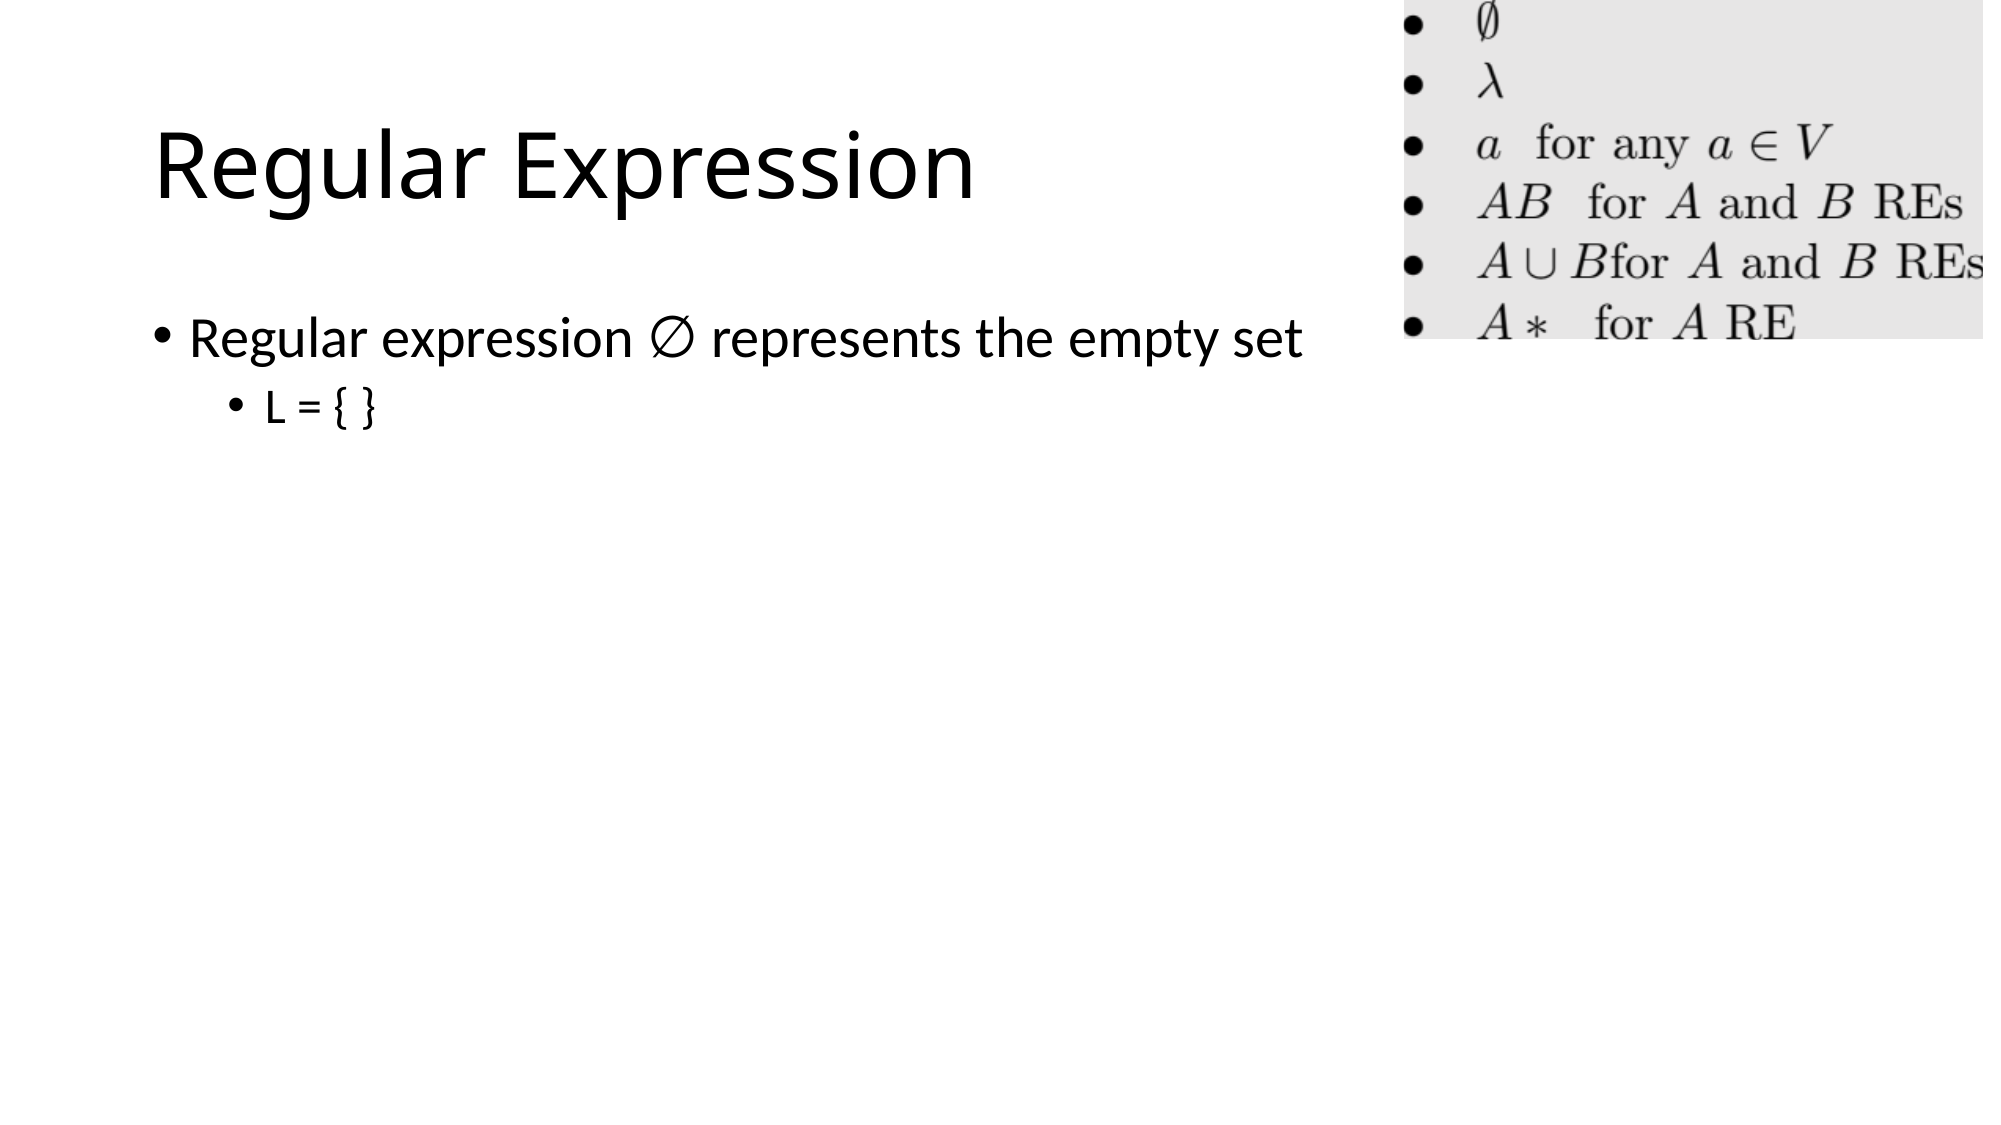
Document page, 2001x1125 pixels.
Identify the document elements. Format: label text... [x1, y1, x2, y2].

list Regular expression ∅ represents the empty set L = { } [137, 299, 1863, 1014]
picture [1403, 0, 1983, 340]
title Regular Expression [137, 59, 1403, 278]
